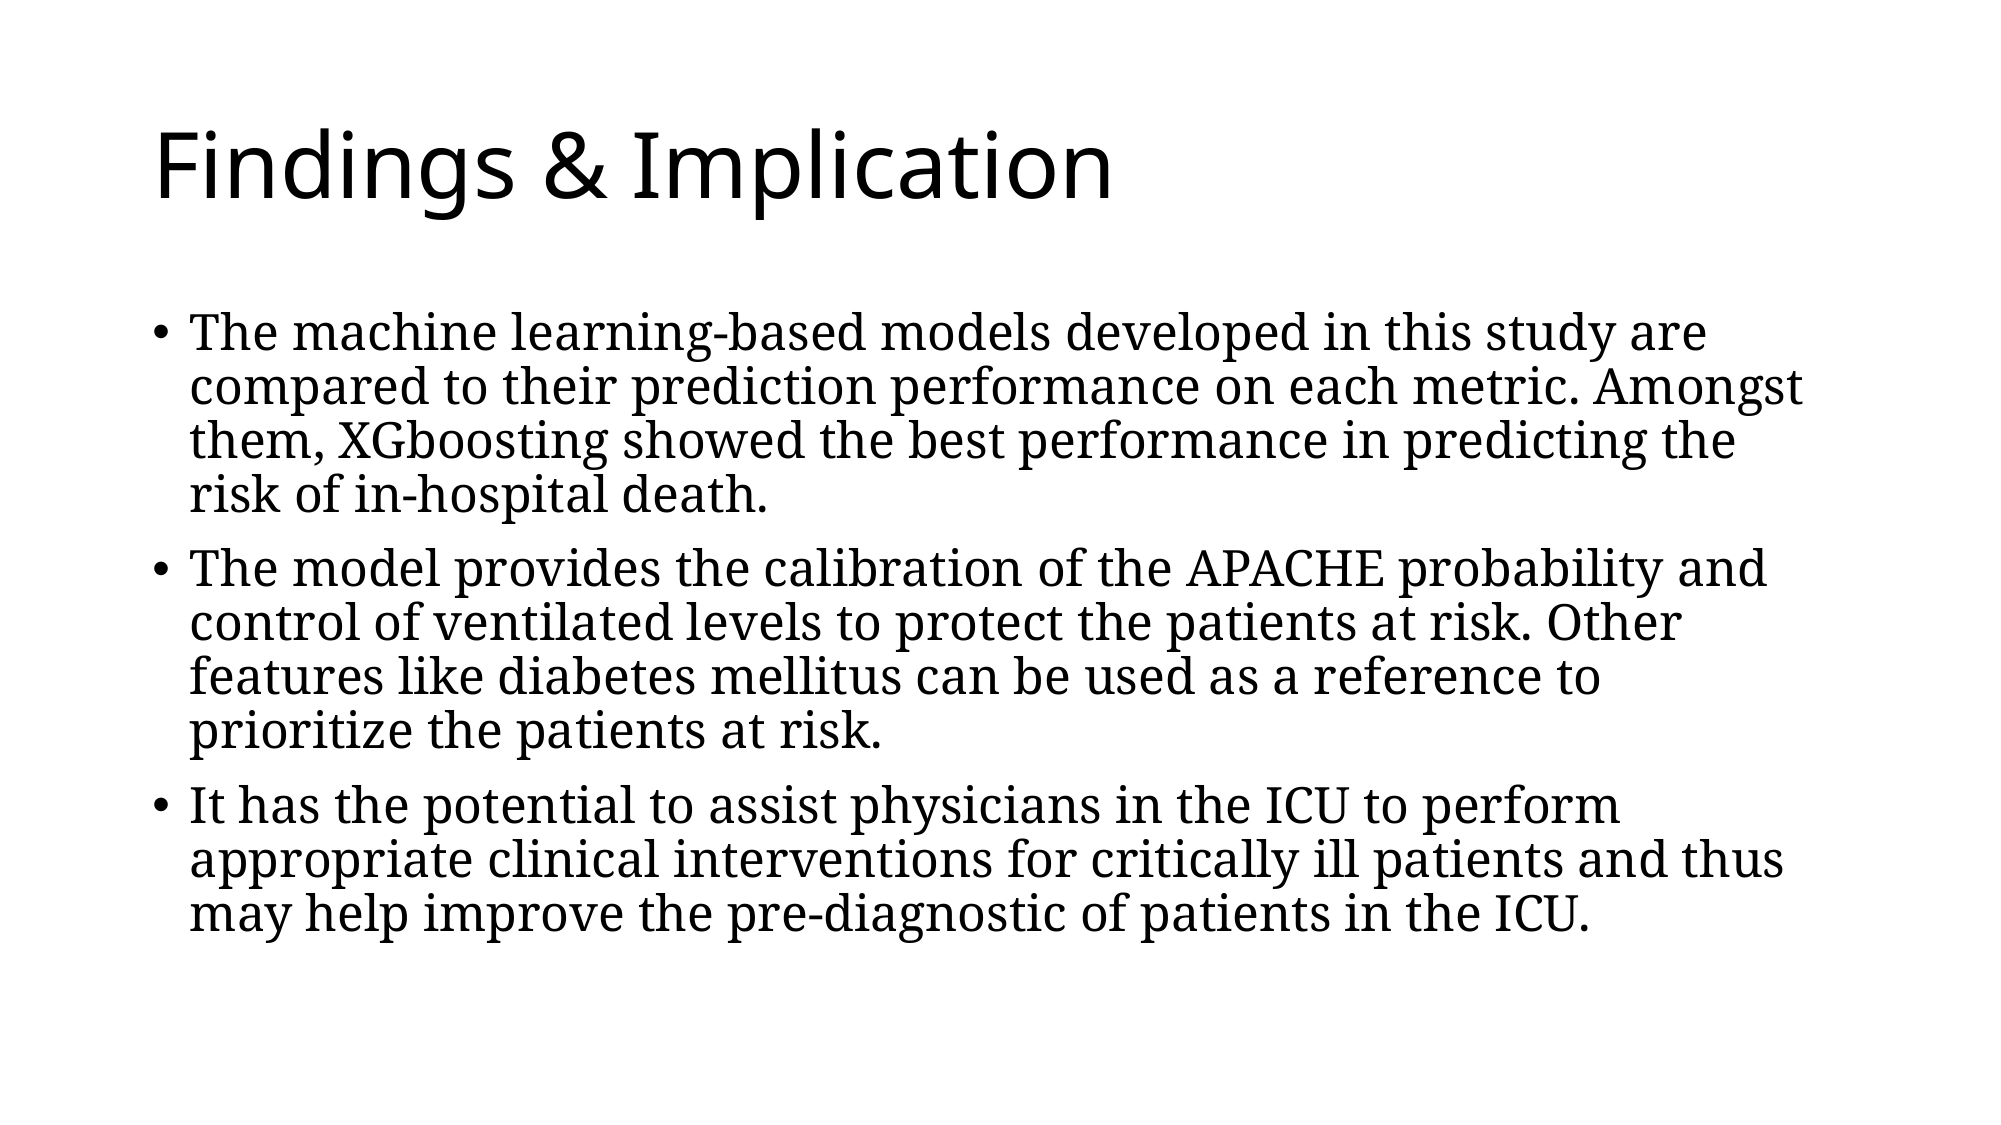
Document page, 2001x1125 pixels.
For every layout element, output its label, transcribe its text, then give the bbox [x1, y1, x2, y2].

list The machine learning-based models developed in this study are compared to their prediction performance on each metric. Amongst them, XGboosting showed the best performance in predicting the risk of in-hospital death. The model provides the calibration of the APACHE probability and control of ventilated levels to protect the patients at risk. Other features like diabetes mellitus can be used as a reference to prioritize the patients at risk. It has the potential to assist physicians in the ICU to perform appropriate clinical interventions for critically ill patients and thus may help improve the pre-diagnostic of patients in the ICU. [137, 299, 1821, 1014]
title Findings & Implication [137, 59, 1863, 278]
